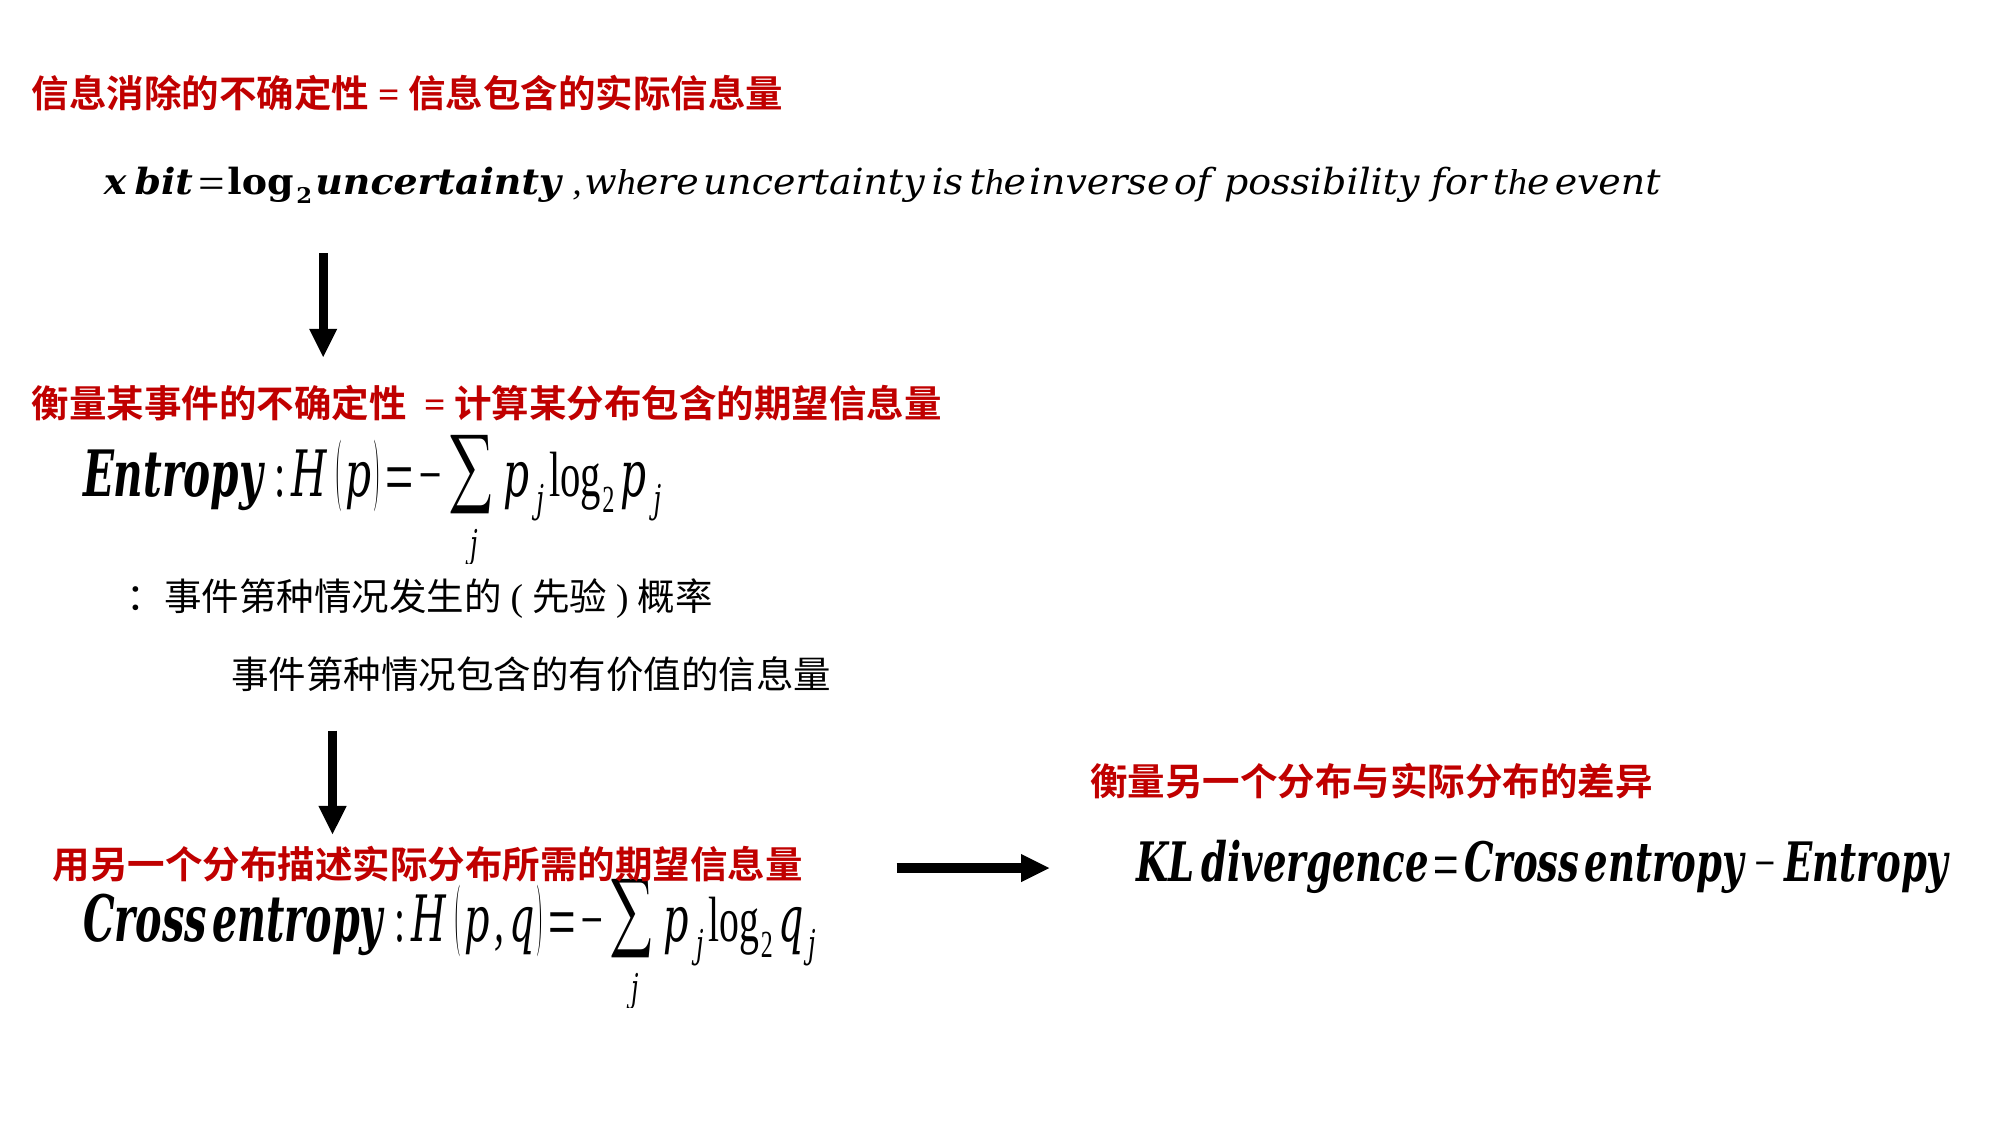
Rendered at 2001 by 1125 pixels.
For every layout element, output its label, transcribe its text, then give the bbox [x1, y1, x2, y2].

text_box 衡量另一个分布与实际分布的差异 [1075, 750, 2000, 811]
text_box 用另一个分布描述实际分布所需的期望信息量 [37, 834, 871, 894]
text_box 信息消除的不确定性=信息包含的实际信息量 [16, 62, 822, 123]
text_box 衡量某事件的不确定性 =计算某分布包含的期望信息量 [16, 372, 1980, 432]
